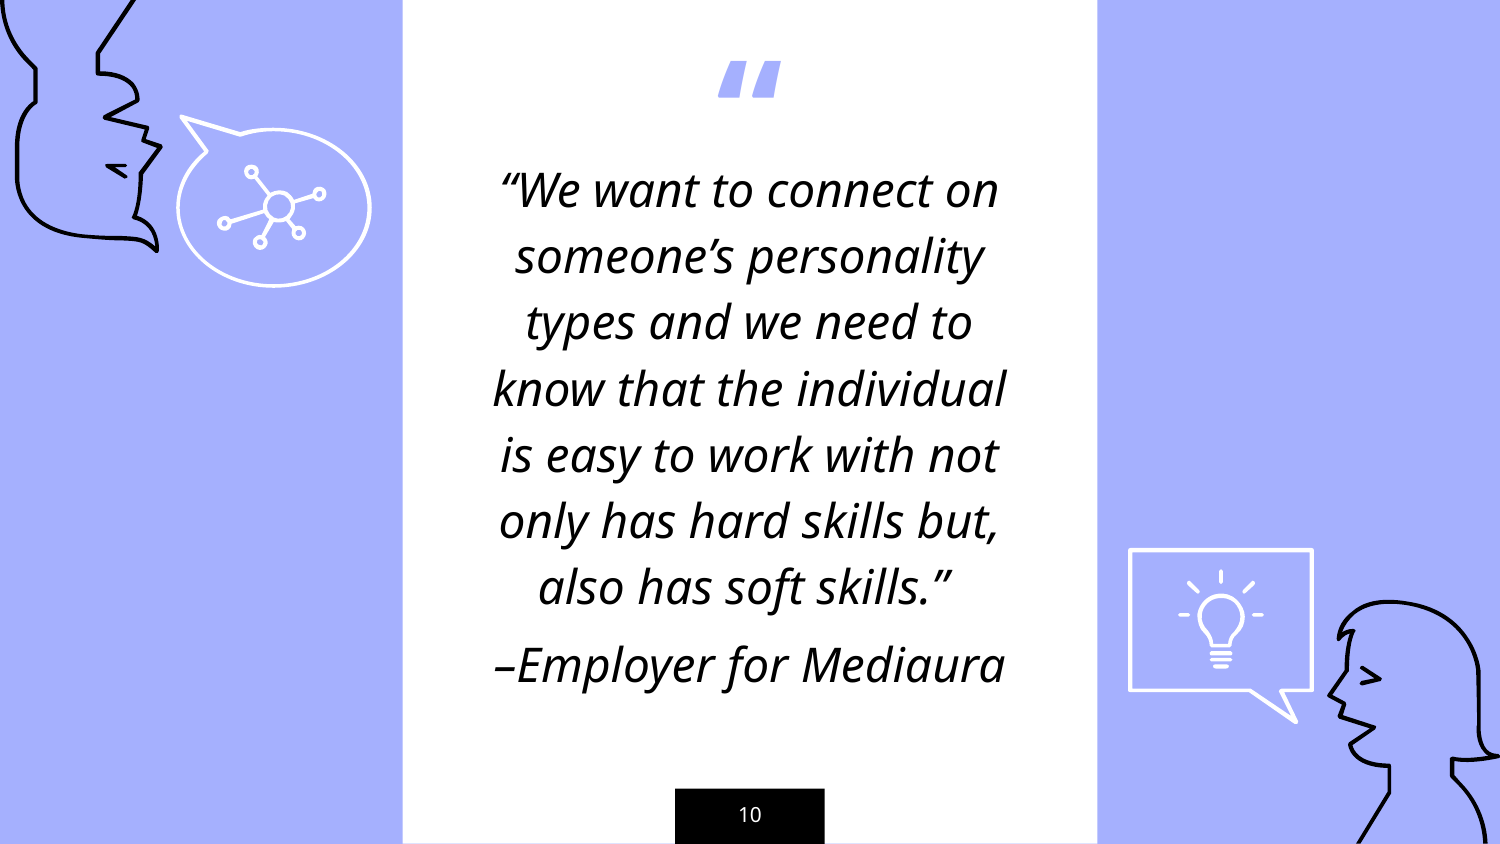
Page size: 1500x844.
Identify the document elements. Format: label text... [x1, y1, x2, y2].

list “We want to connect on someone’s personality types and we need to know that the individual is easy to work with not only has hard skills but, also has soft skills.” –Employer for Mediaura [467, 135, 1033, 709]
slide_number ‹#› [675, 788, 825, 844]
